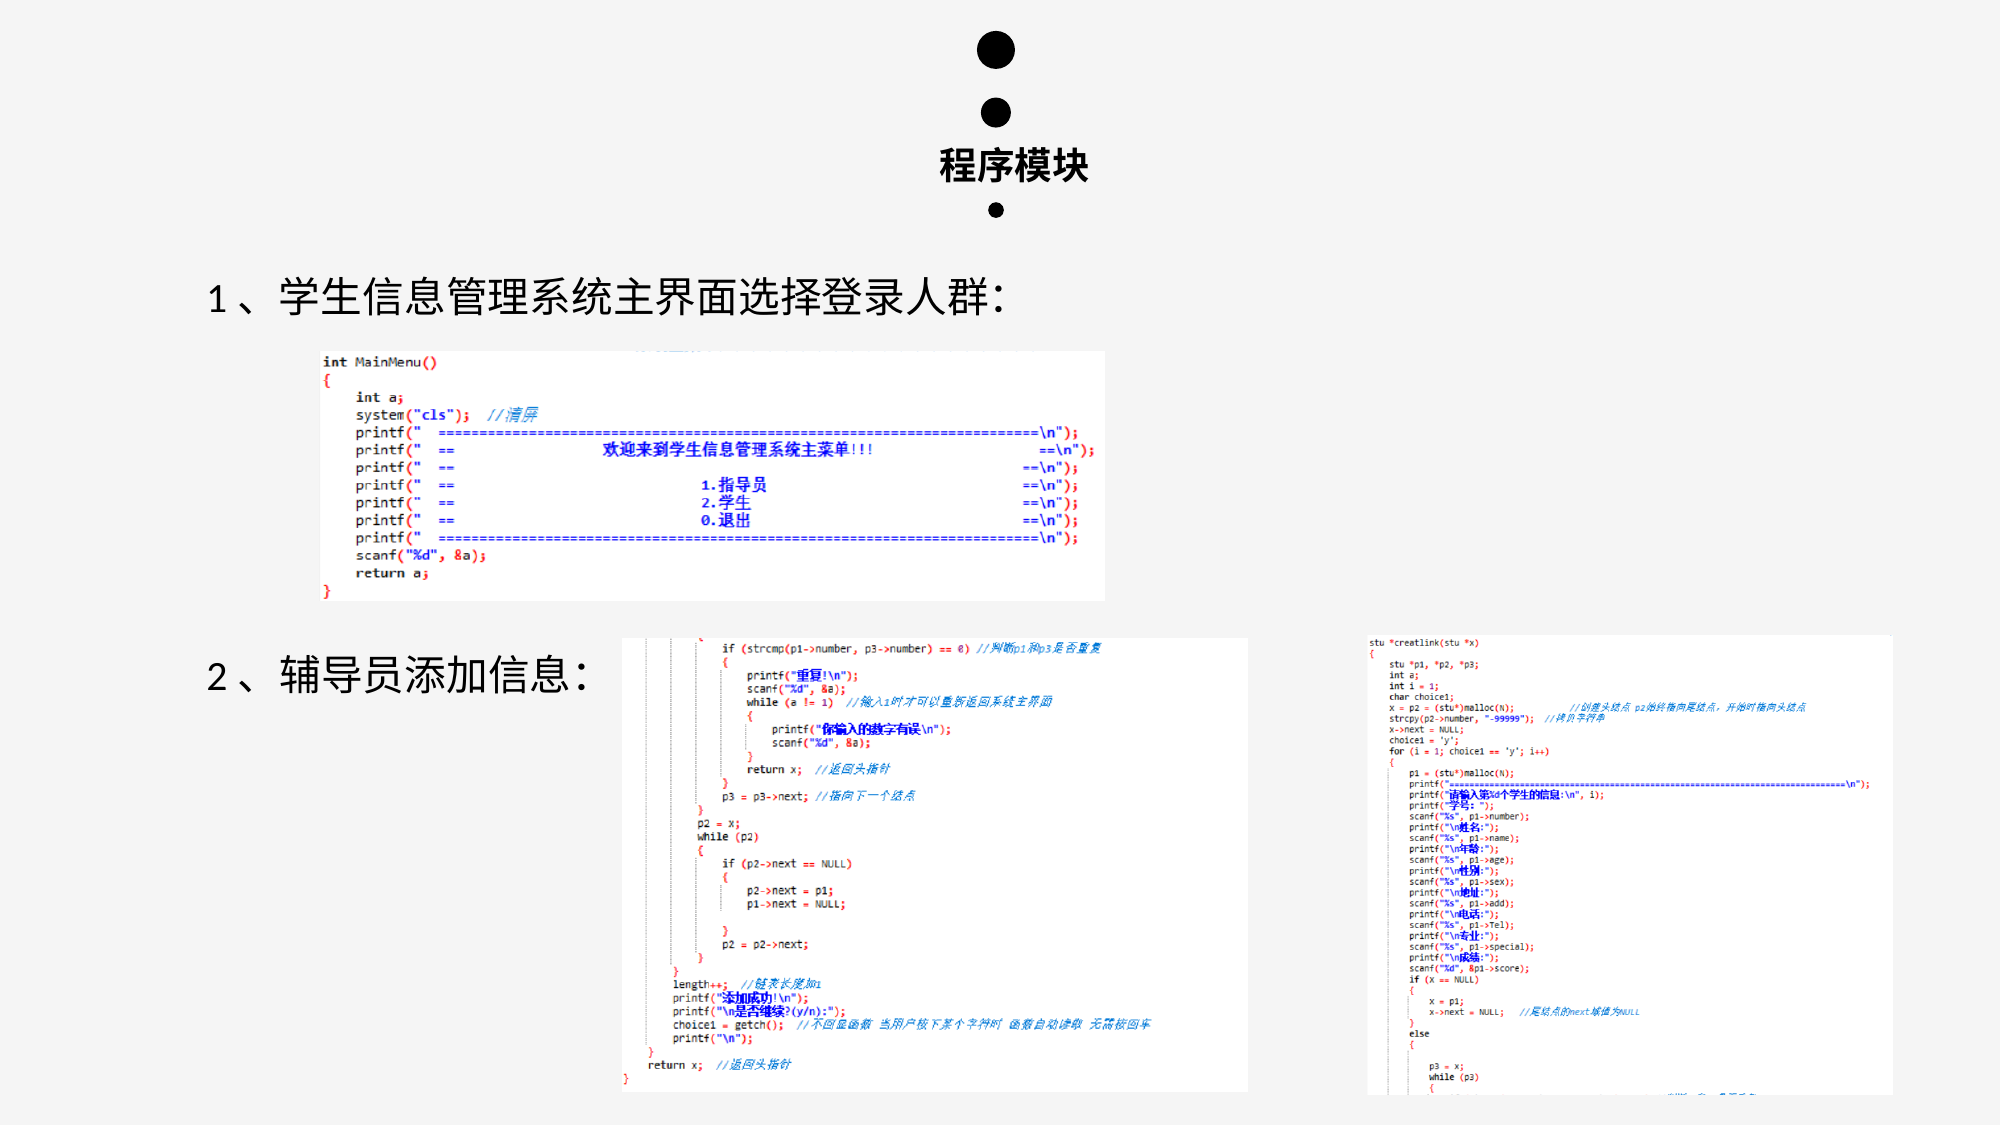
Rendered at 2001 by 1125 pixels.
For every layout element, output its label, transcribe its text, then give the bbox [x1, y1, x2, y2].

text_box 程序模块 [924, 134, 1105, 195]
picture [622, 638, 1248, 1093]
picture [1366, 635, 1893, 1095]
text_box 1、学生信息管理系统主界面选择登录人群： [191, 263, 1046, 329]
text_box [987, 201, 1005, 219]
text_box [979, 96, 1012, 129]
text_box 2、辅导员添加信息： [191, 641, 622, 706]
text_box [975, 29, 1017, 70]
picture [319, 351, 1105, 601]
